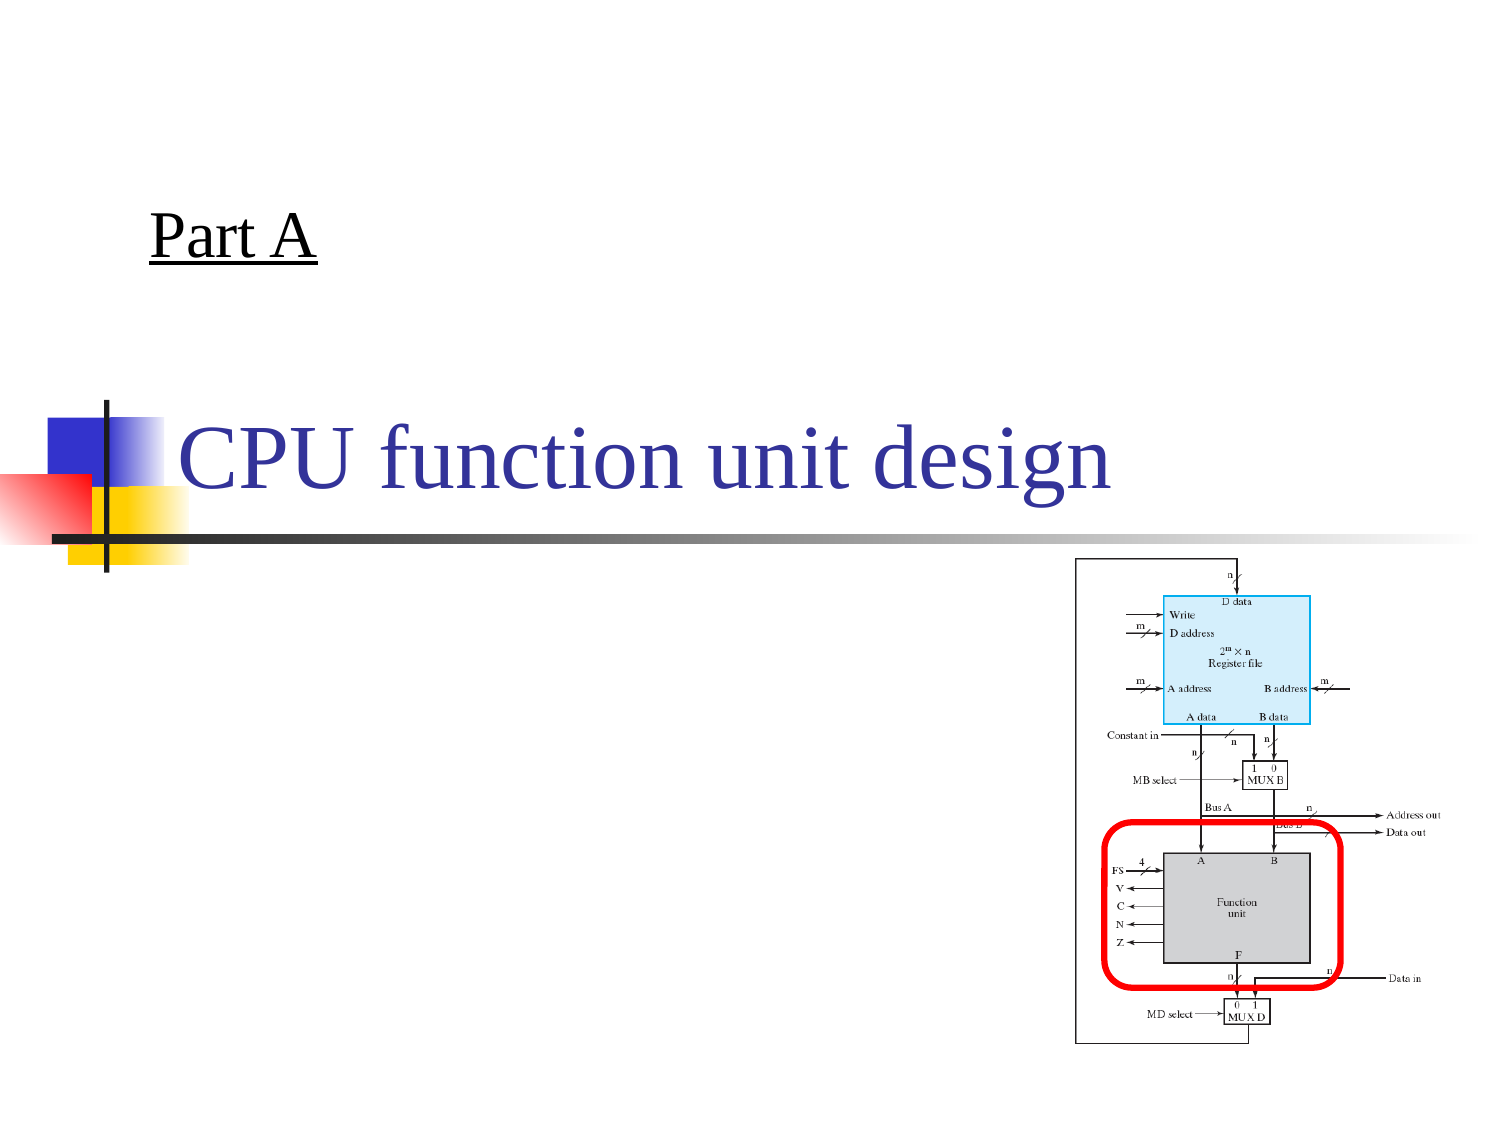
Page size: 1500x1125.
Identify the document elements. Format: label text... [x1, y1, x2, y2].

text_box Part A [134, 183, 333, 279]
picture [1056, 550, 1449, 1048]
title CPU function unit design [162, 275, 1438, 515]
